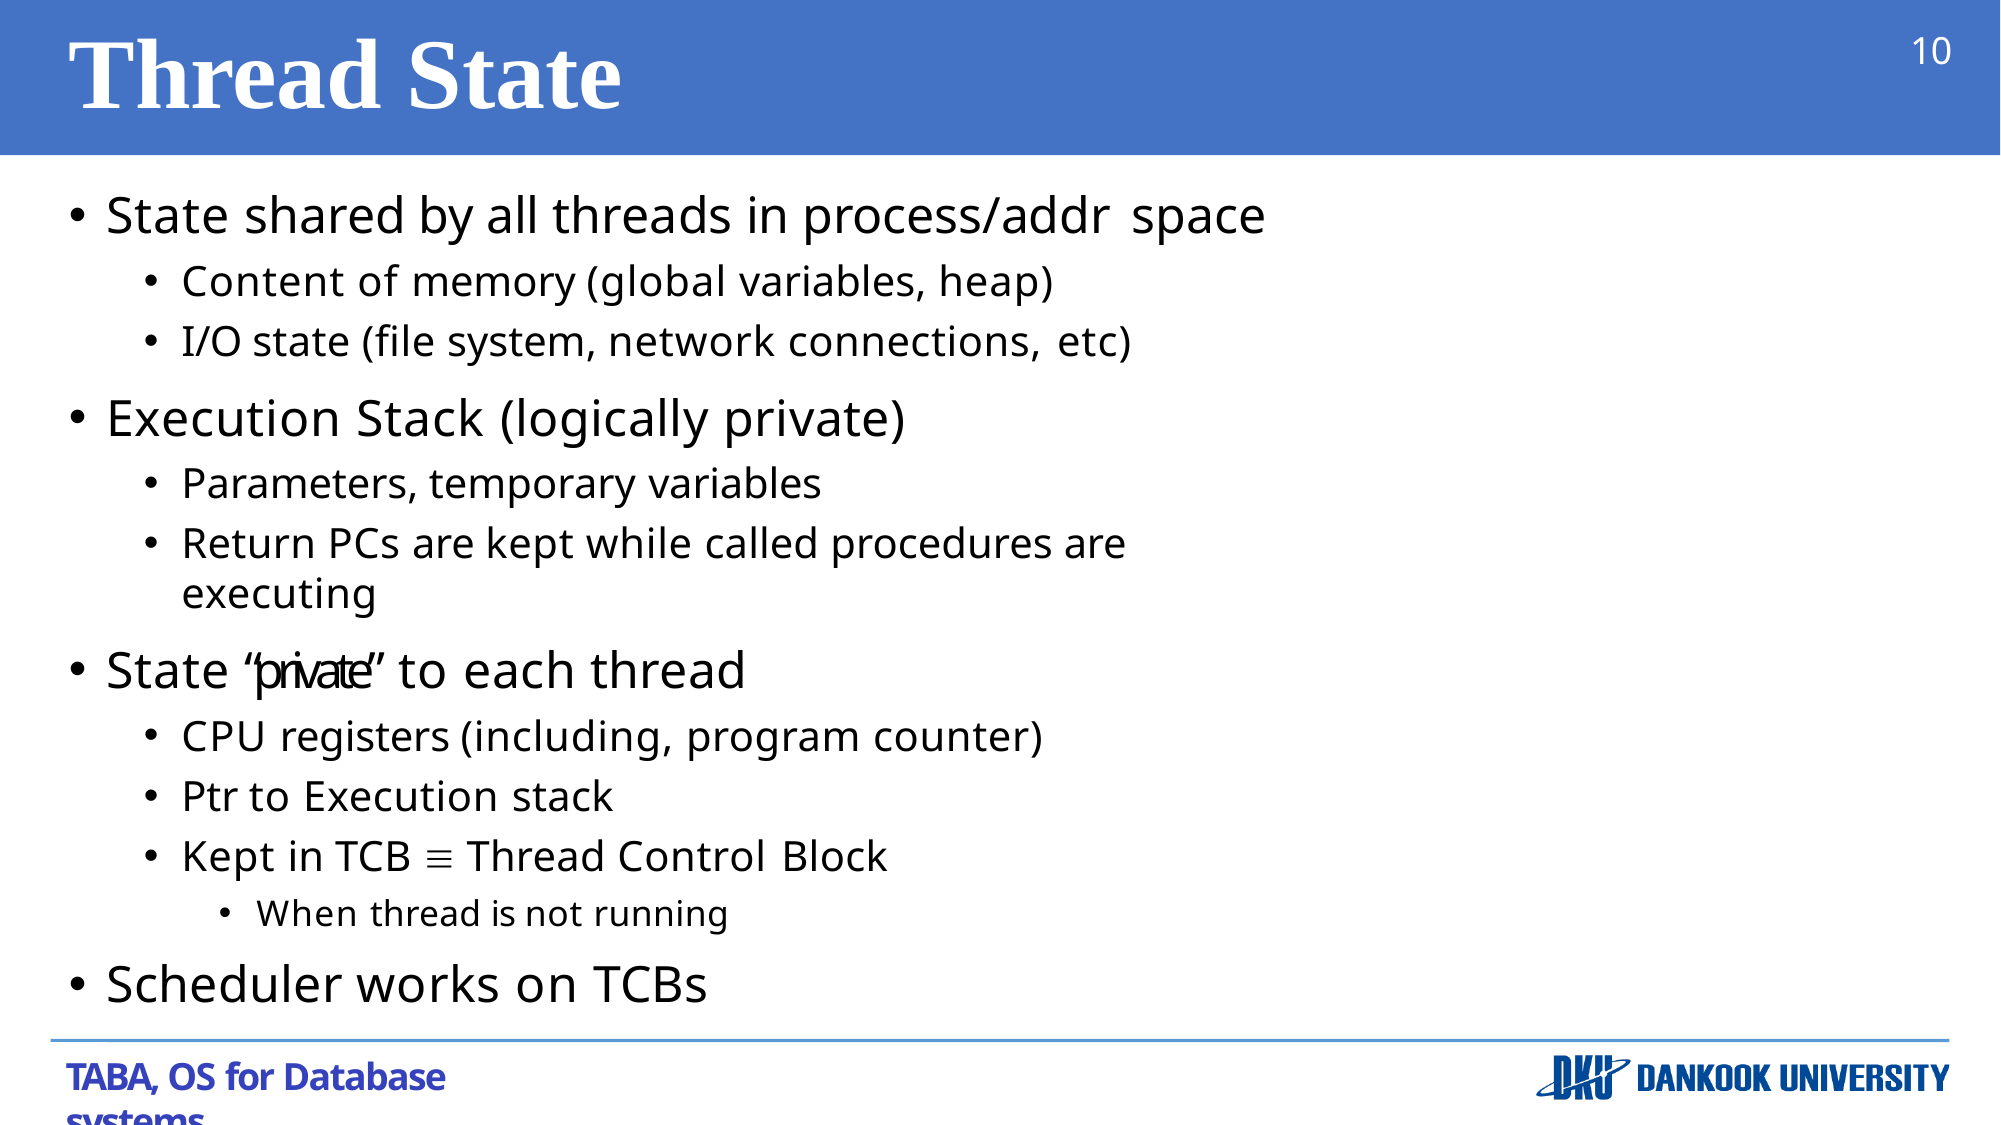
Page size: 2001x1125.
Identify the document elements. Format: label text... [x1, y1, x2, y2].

text_box State shared by all threads in process/addr space Content of memory (global variables, heap) I/O state (file system, network connections, etc) Execution Stack (logically private) Parameters, temporary variables Return PCs are kept while called procedures are executing State “private” to each thread CPU registers (including, program counter) Ptr to Execution stack Kept in TCB  Thread Control Block When thread is not running Scheduler works on TCBs [66, 168, 1299, 1013]
picture [1536, 1055, 1950, 1100]
title Thread State [66, 6, 628, 168]
footer TABA, OS for Database systems [63, 1052, 550, 1125]
text_box 10 [1907, 24, 1956, 72]
